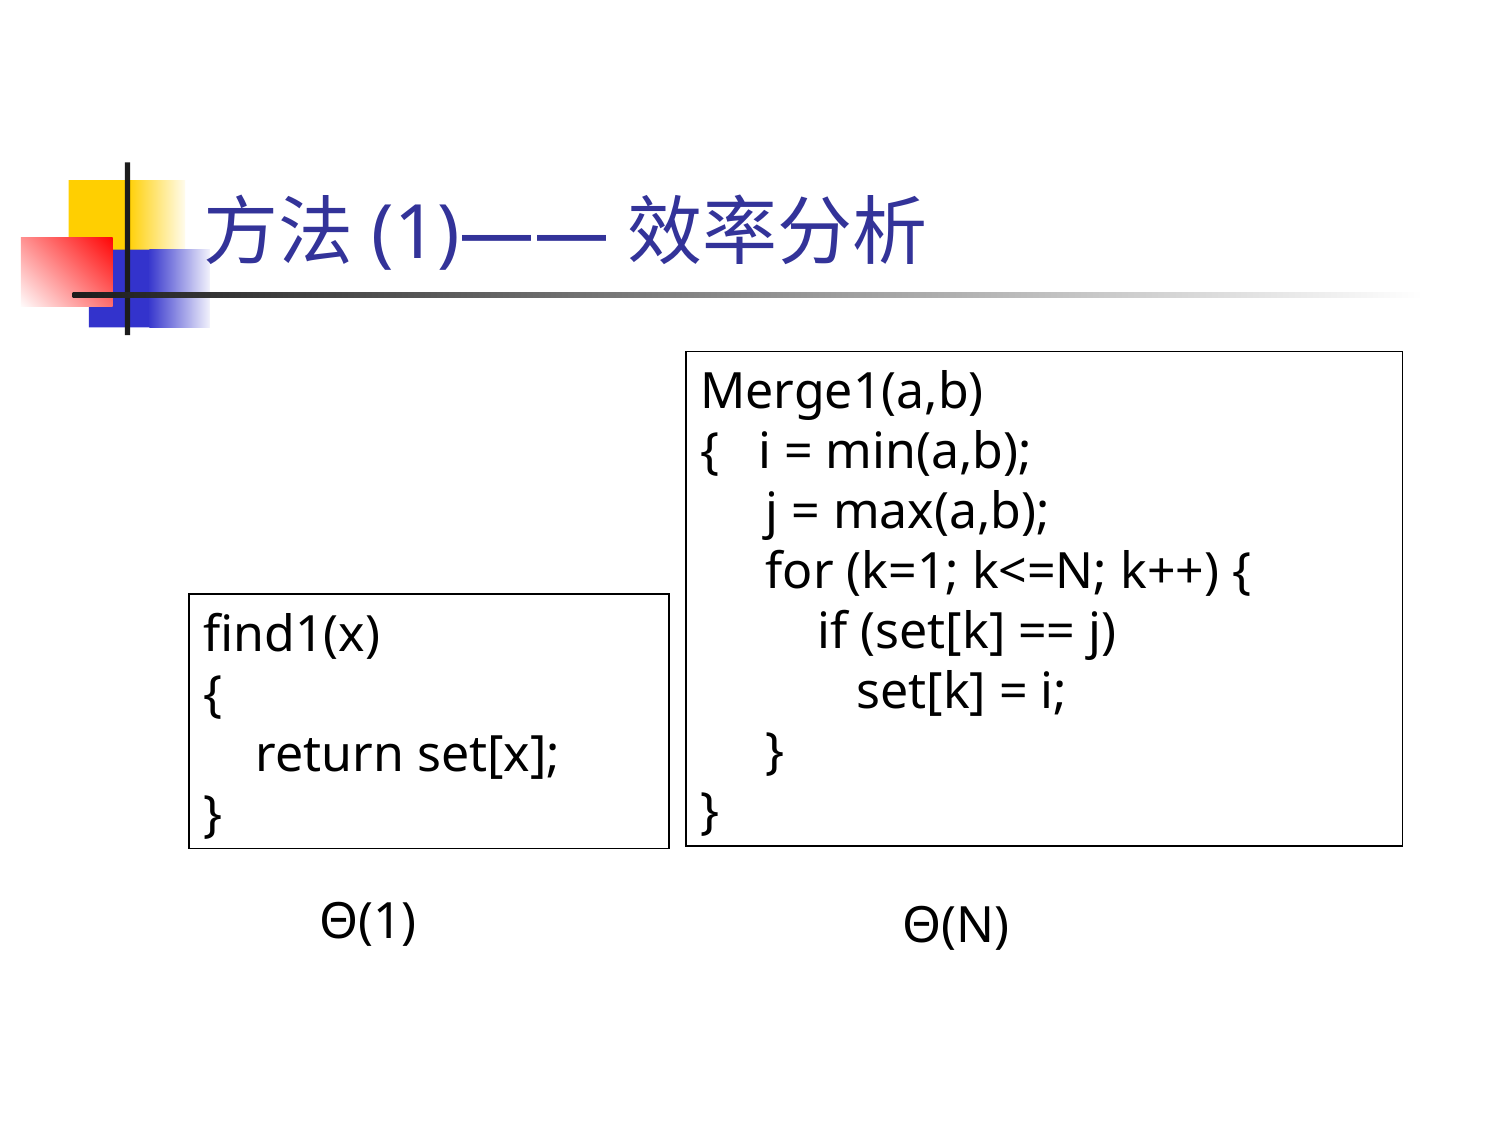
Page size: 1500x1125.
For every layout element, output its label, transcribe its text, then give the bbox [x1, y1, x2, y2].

text_box find1(x) { return set[x]; } [188, 593, 669, 849]
text_box Θ(1) [304, 881, 432, 956]
text_box Merge1(a,b) { i = min(a,b); j = max(a,b); for (k=1; k<=N; k++) { if (set[k] == j) set[k] = i; } } [685, 351, 1403, 847]
title 方法(1)——效率分析 [188, 139, 1234, 282]
text_box Θ(N) [887, 884, 1025, 960]
